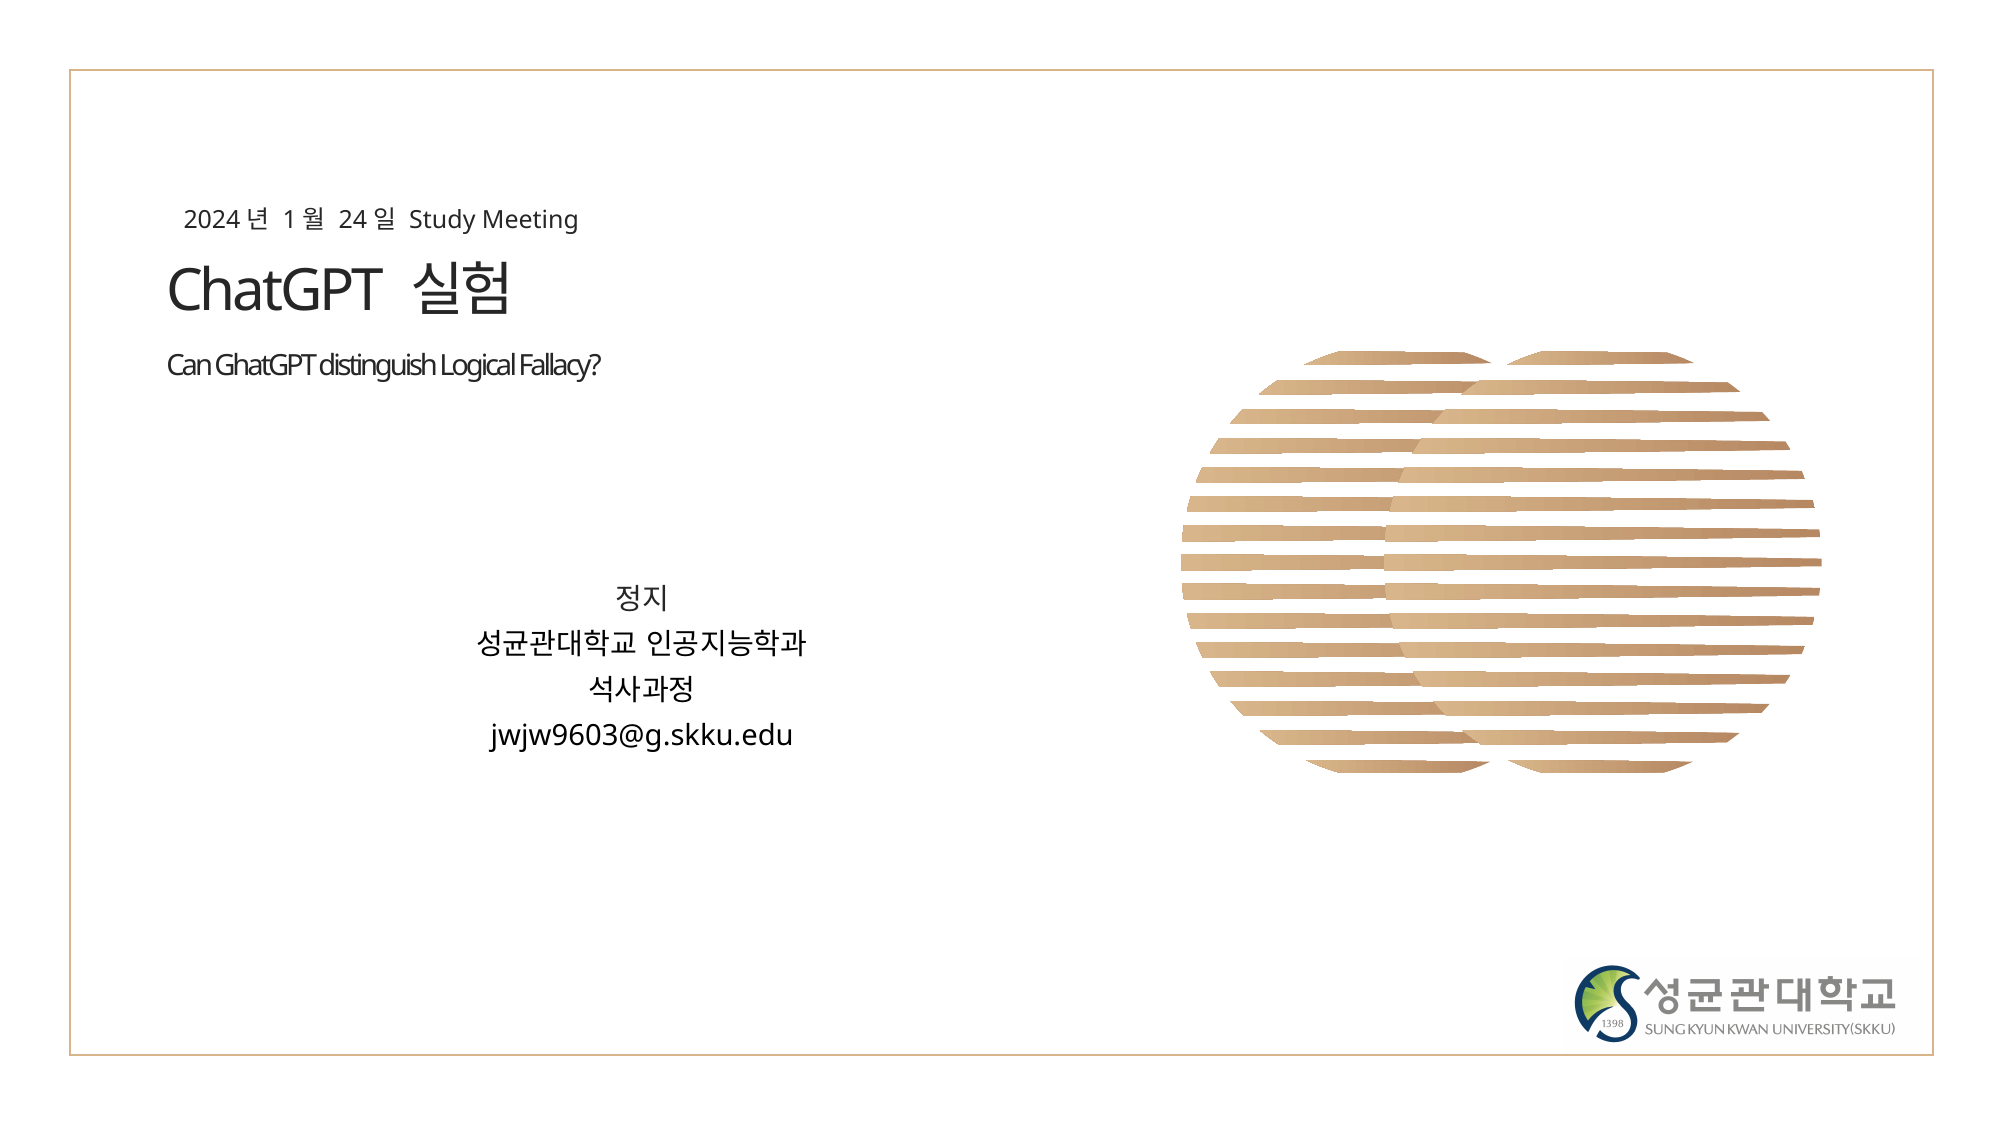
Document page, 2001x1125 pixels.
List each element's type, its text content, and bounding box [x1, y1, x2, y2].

picture [1564, 957, 1923, 1053]
text_box Can GhatGPT distinguish Logical Fallacy? [151, 338, 1453, 389]
text_box ChatGPT 실험 [151, 245, 1738, 330]
text_box 2024년 1월 24일 Study Meeting [168, 187, 837, 241]
